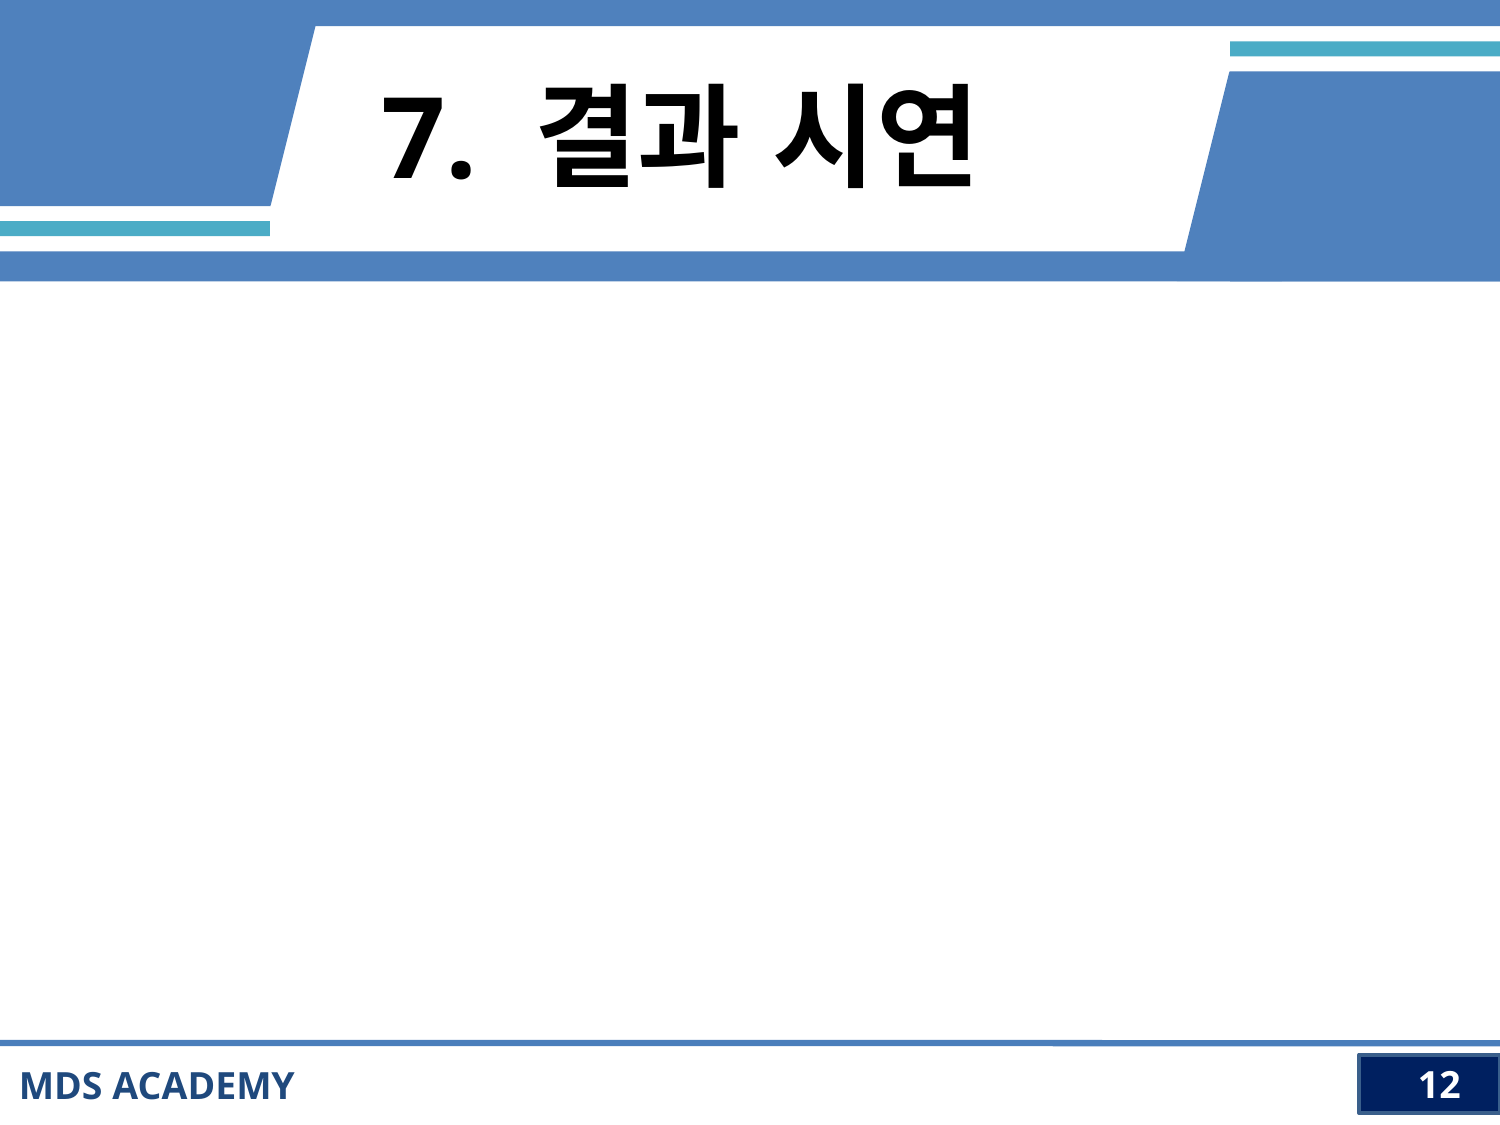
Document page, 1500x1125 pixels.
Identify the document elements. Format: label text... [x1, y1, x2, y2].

text_box [1174, 69, 1285, 284]
text_box 7. 결과 시연 [337, 58, 995, 209]
text_box [0, 0, 268, 208]
text_box [216, 0, 325, 209]
text_box [1228, 39, 1500, 58]
text_box [0, 219, 272, 238]
text_box 12 [1357, 1053, 1500, 1115]
text_box MDS ACADEMY [4, 1054, 311, 1115]
text_box [0, 249, 1182, 283]
text_box [318, 0, 1500, 28]
text_box [1231, 69, 1500, 283]
